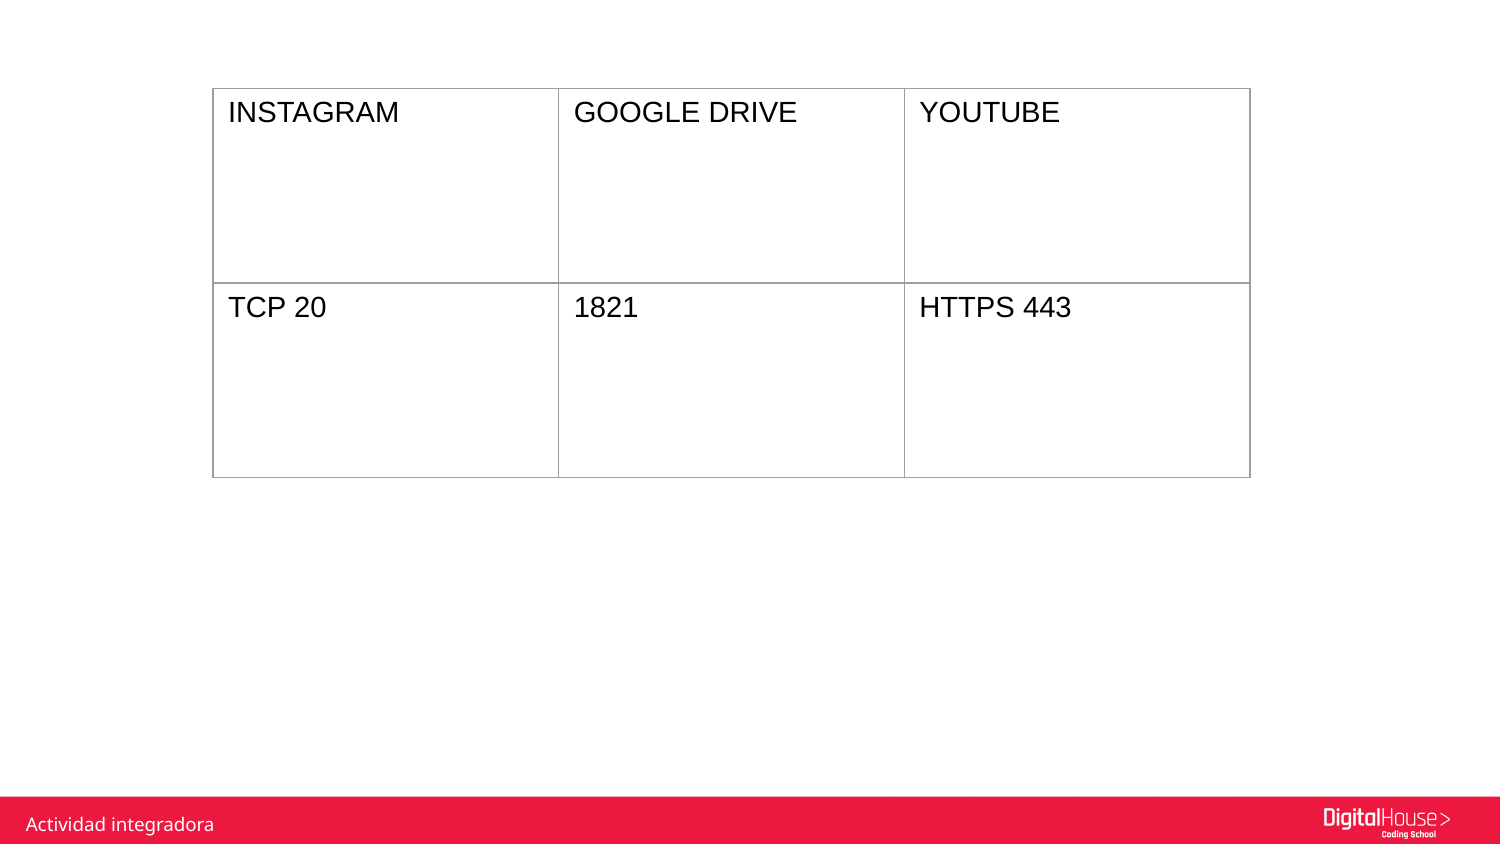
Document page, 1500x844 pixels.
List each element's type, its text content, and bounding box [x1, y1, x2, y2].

table_cell HTTPS 443 [905, 284, 1249, 477]
table_header YOUTUBE [905, 89, 1249, 282]
table_cell TCP 20 [214, 284, 558, 477]
picture [1324, 808, 1450, 839]
table_header GOOGLE DRIVE [559, 89, 904, 282]
table_header INSTAGRAM [214, 89, 558, 282]
table_cell 1821 [559, 284, 904, 477]
